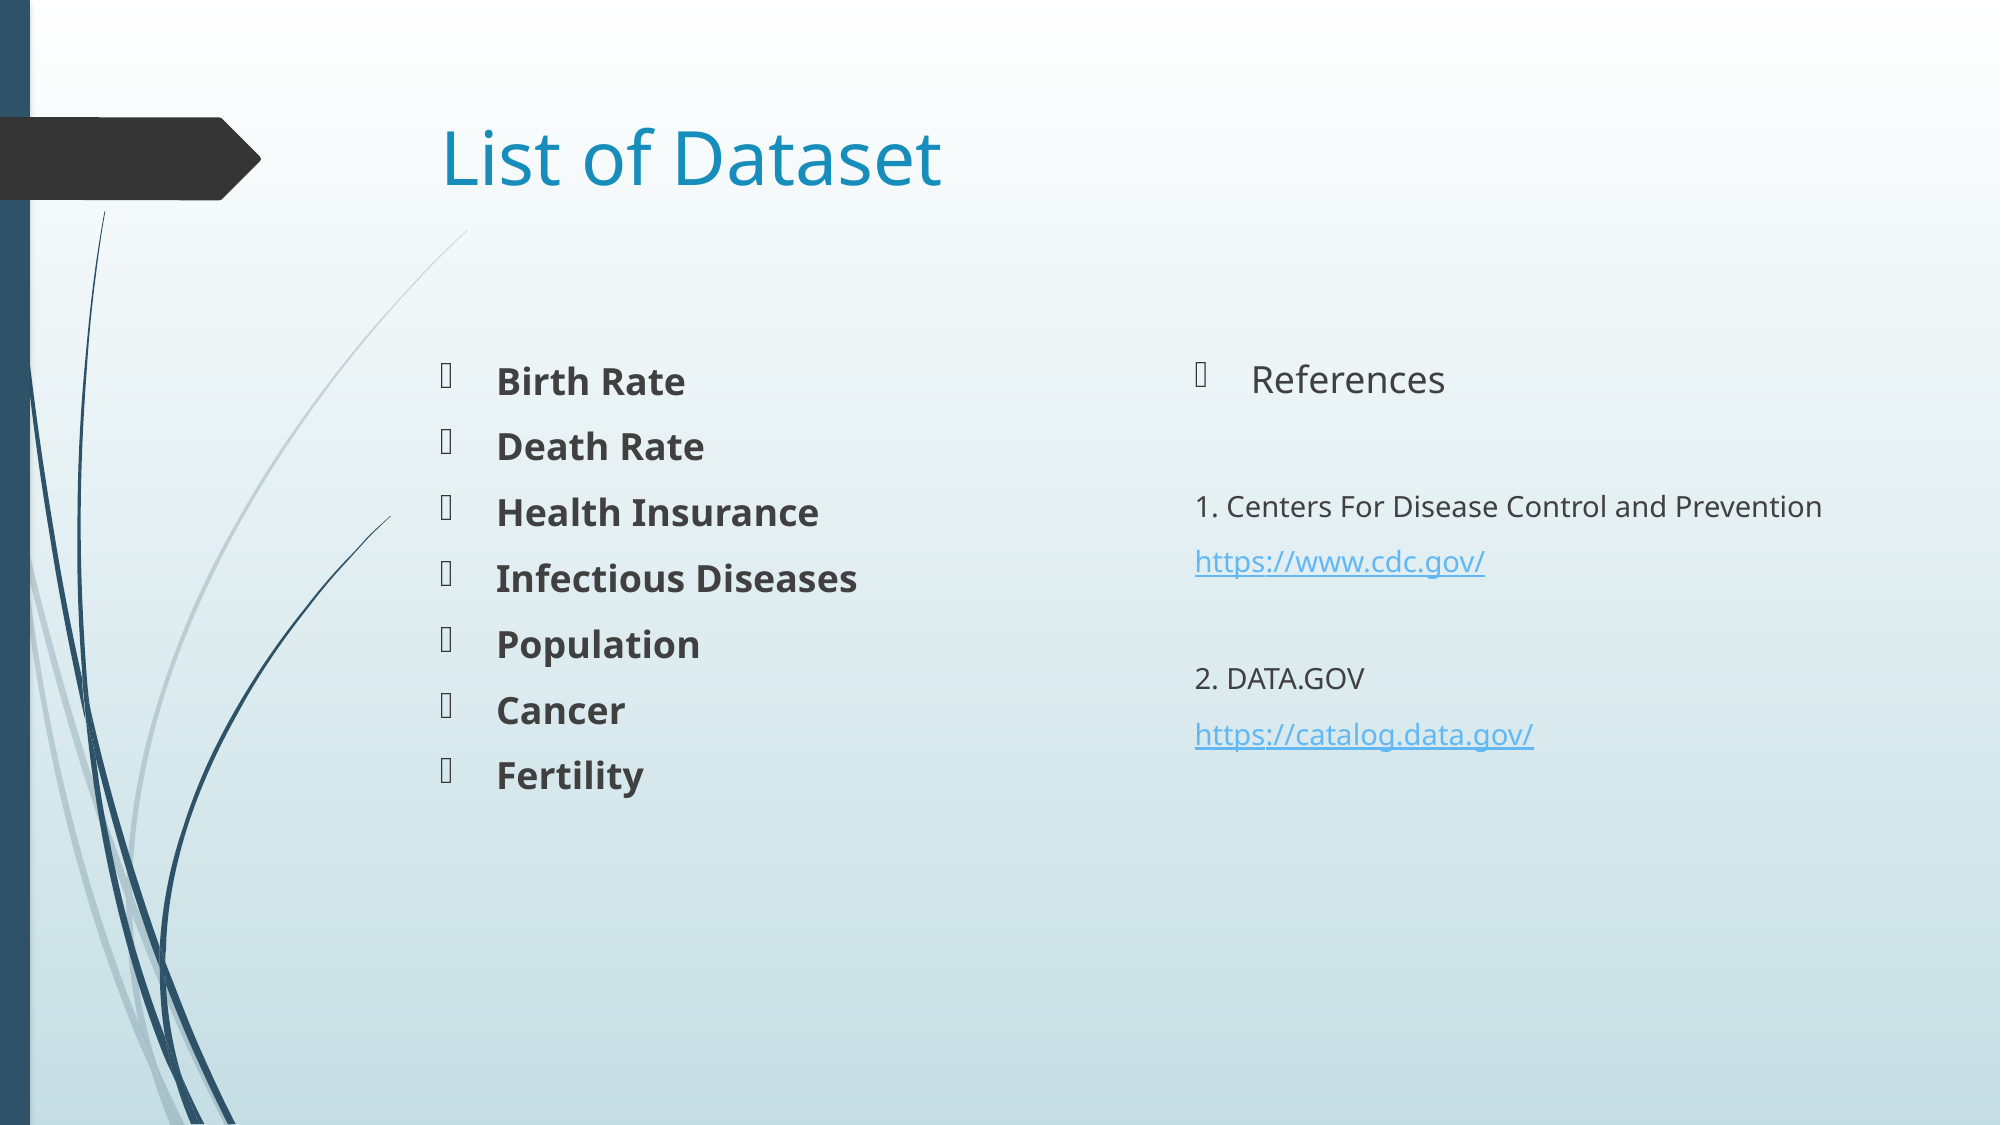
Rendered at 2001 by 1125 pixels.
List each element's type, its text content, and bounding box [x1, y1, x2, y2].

list References 1. Centers For Disease Control and Prevention https://www.cdc.gov/ 2. DATA.GOV https://catalog.data.gov/ [1179, 348, 1888, 969]
list Birth Rate Death Rate Health Insurance Infectious Diseases Population Cancer Fertility [424, 350, 1133, 970]
title List of Dataset [425, 102, 1888, 313]
